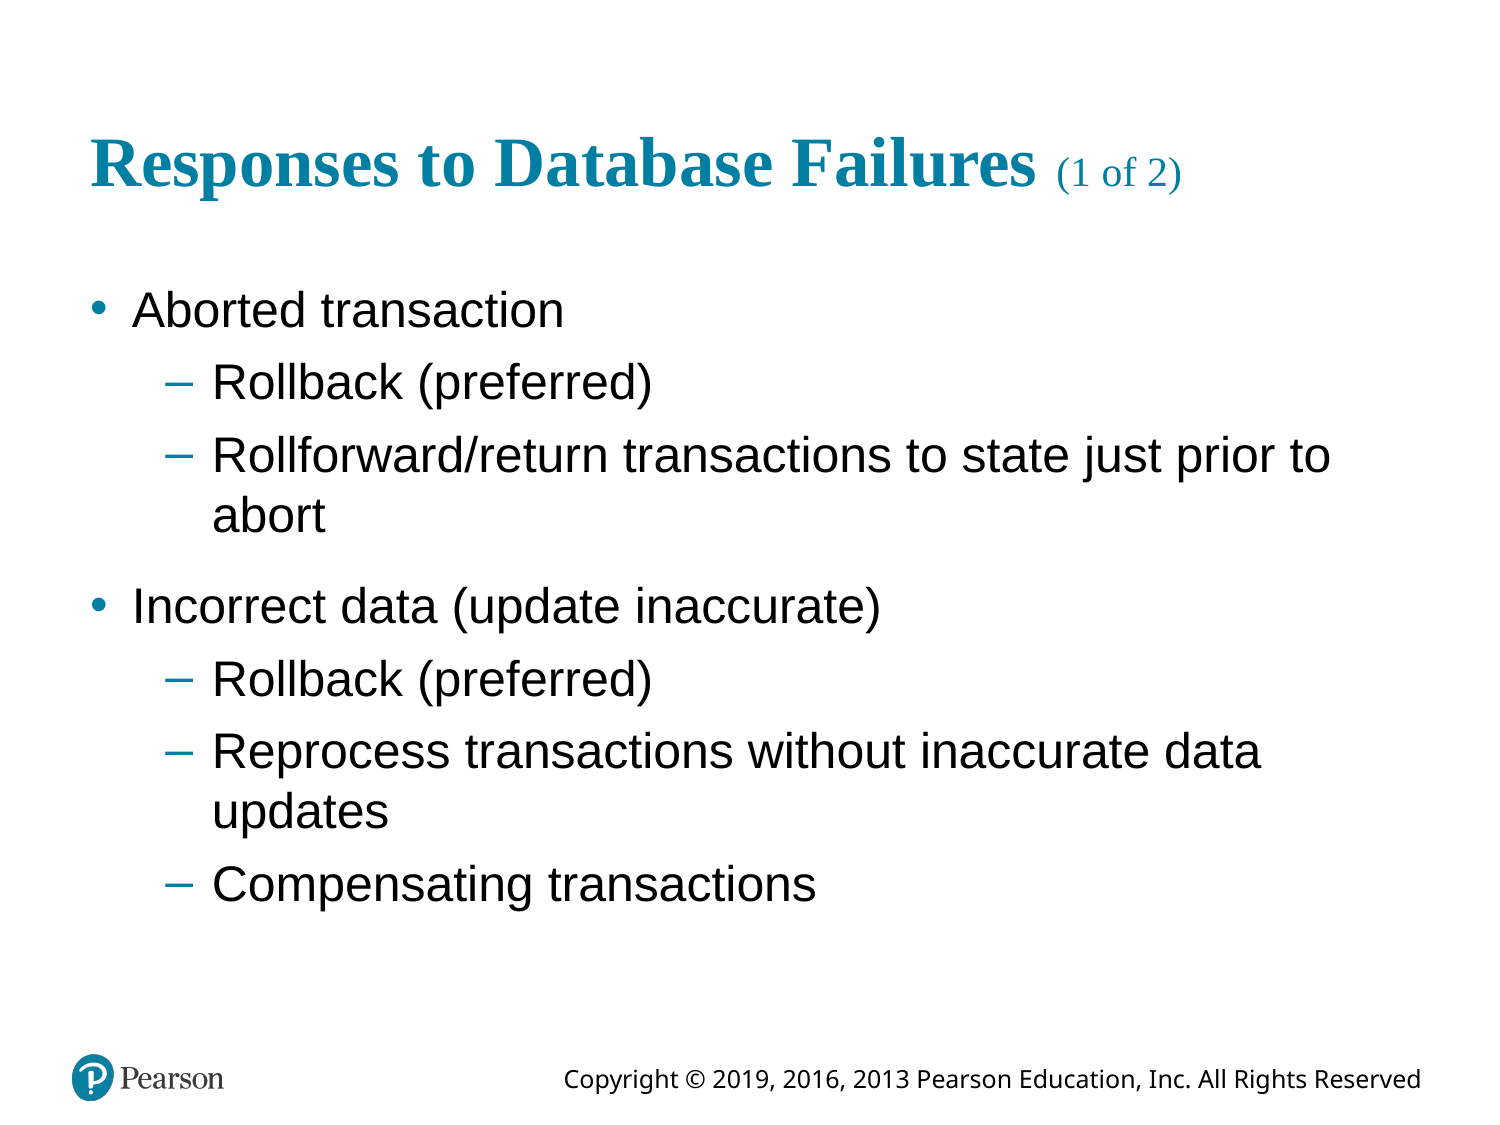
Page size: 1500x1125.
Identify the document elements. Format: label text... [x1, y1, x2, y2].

title Responses to Database Failures (1 of 2) [75, 35, 1425, 216]
picture [98, 1054, 224, 1101]
picture [72, 1054, 88, 1070]
list Aborted transaction Rollback (preferred) Rollforward/return transactions to state just prior to abort Incorrect data (update inaccurate) Rollback (preferred) Reprocess transactions without inaccurate data updates Compensating transactions [75, 262, 1425, 1005]
picture [72, 1087, 83, 1101]
picture [80, 1063, 106, 1088]
